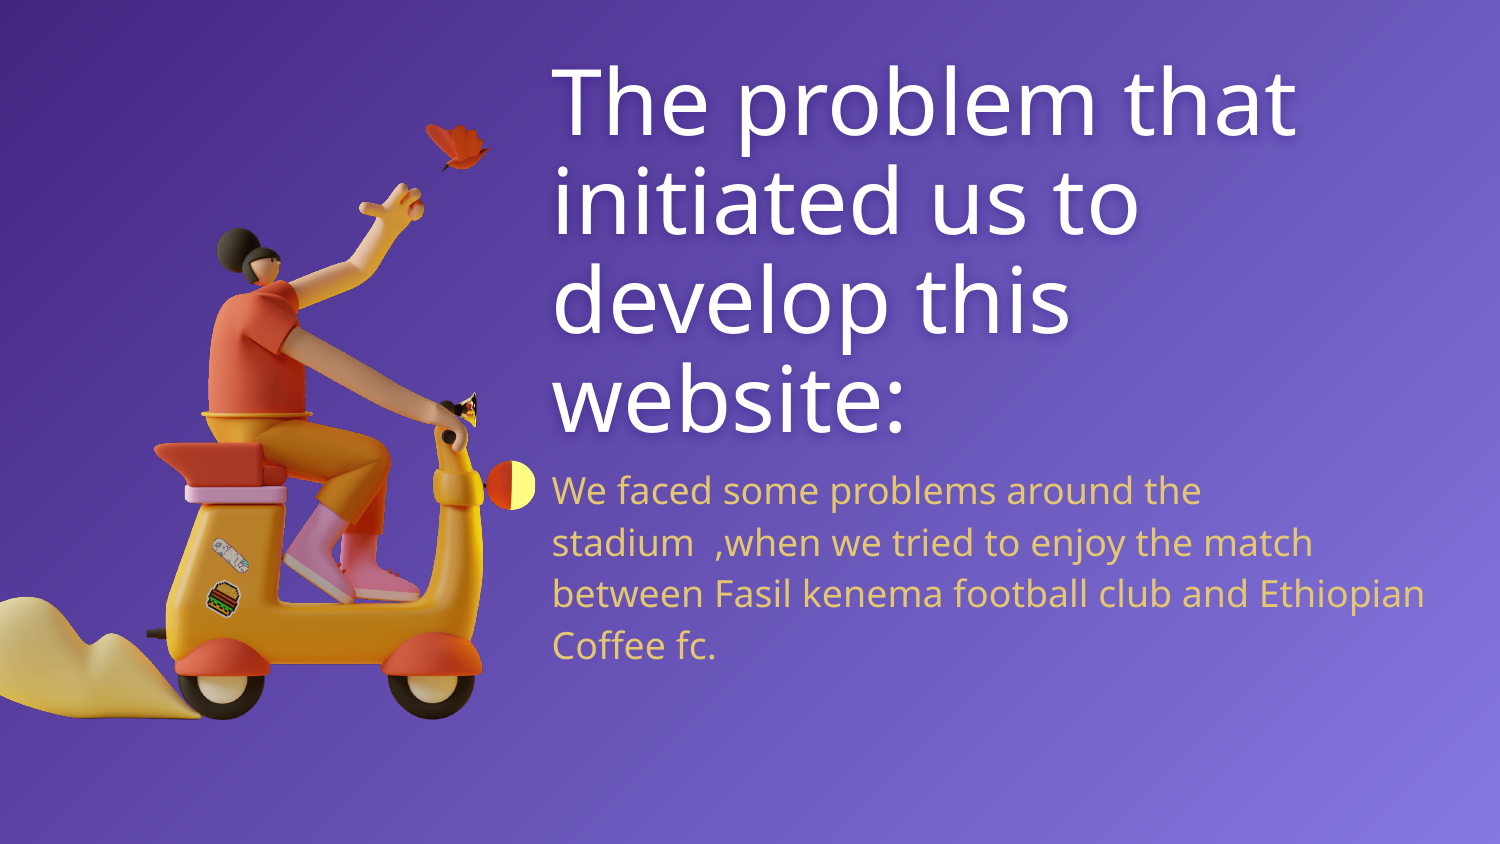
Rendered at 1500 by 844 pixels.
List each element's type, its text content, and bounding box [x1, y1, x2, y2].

subtitle We faced some problems around the stadium ,when we tried to enjoy the match between Fasil kenema football club and Ethiopian Coffee fc. [551, 460, 1427, 649]
picture [0, 124, 536, 720]
title The problem that initiated us to develop this website: [551, 250, 1427, 453]
